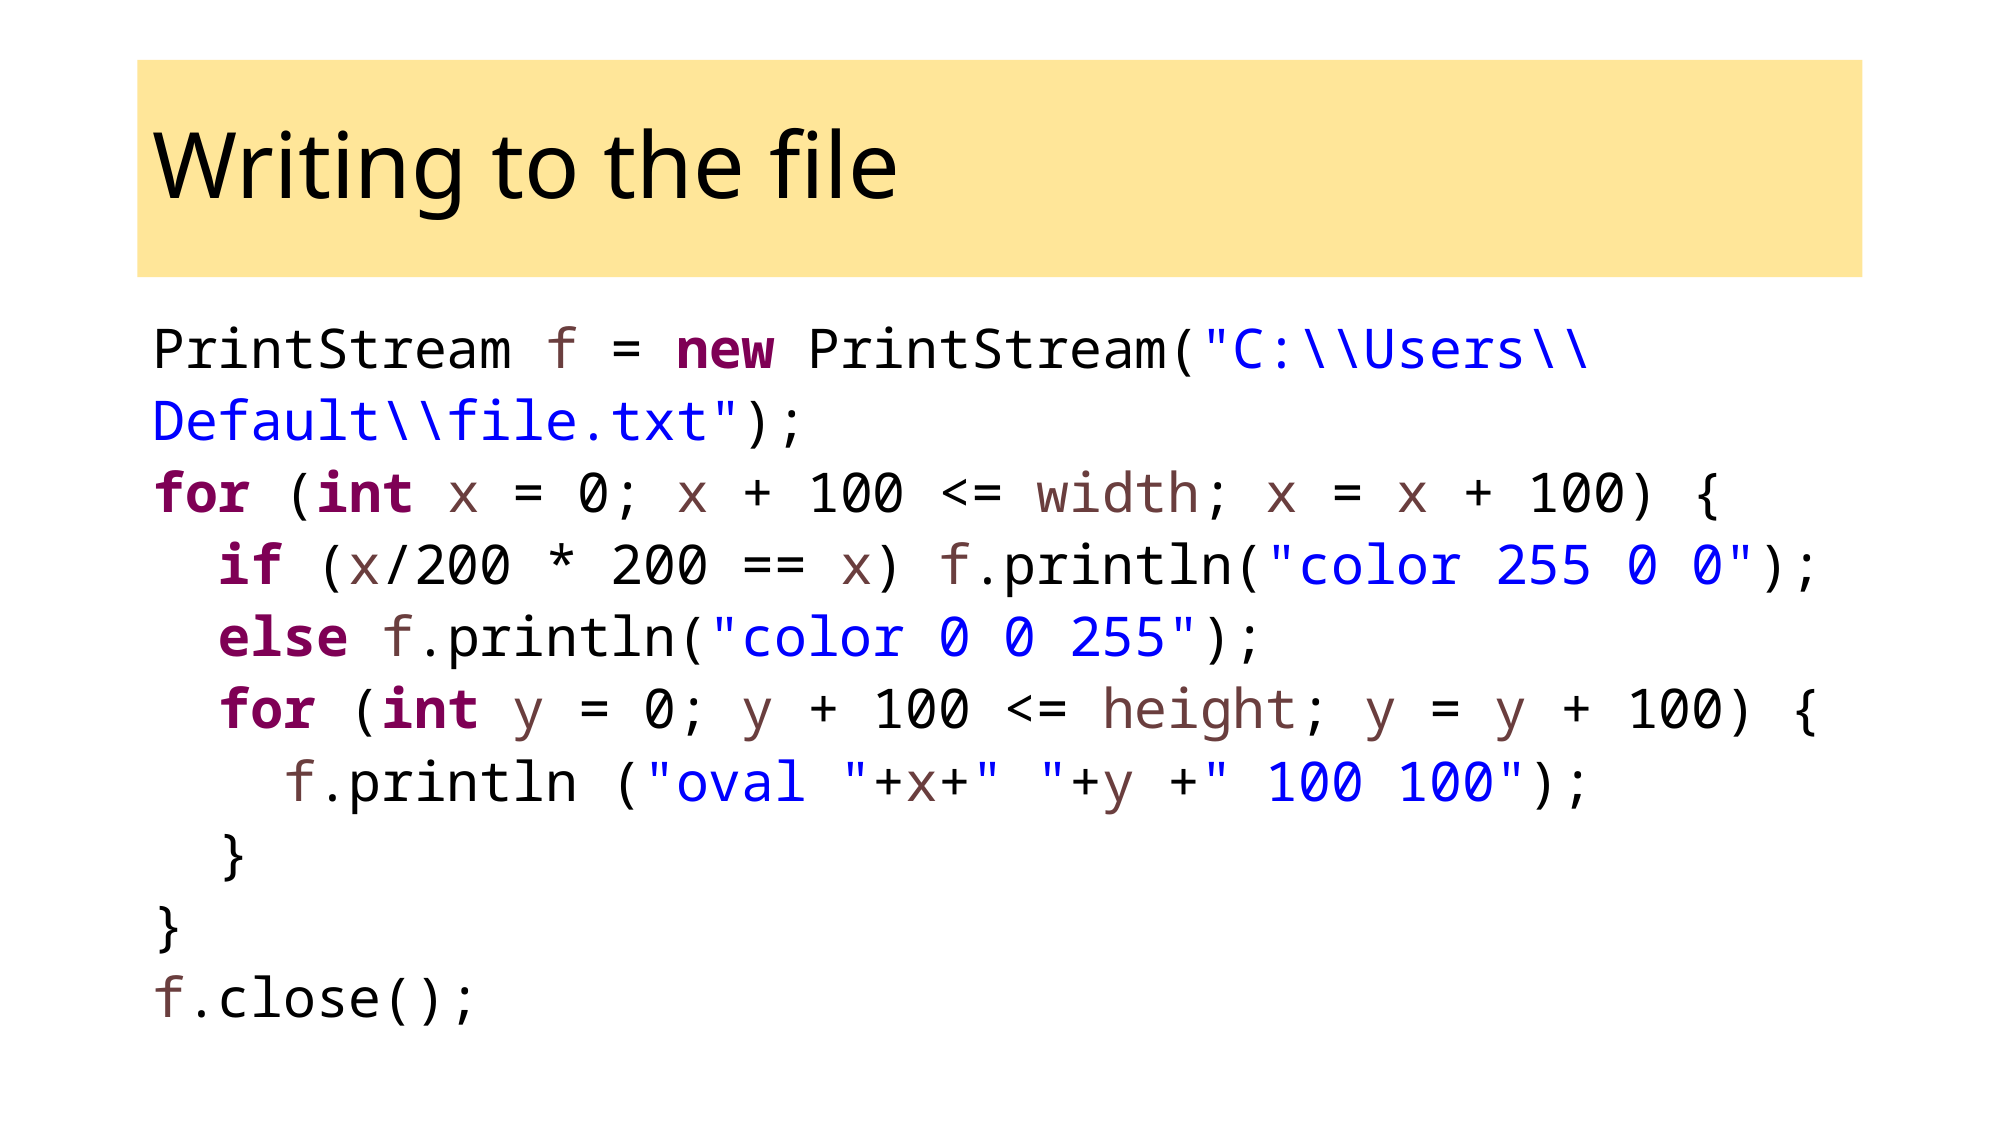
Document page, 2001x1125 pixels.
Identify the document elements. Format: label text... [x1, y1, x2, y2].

text_box Writing to the file [137, 59, 1863, 278]
text_box PrintStream f = new PrintStream("C:\\Users\\Default\\file.txt"); for (int x = 0; x + 100 <= width; x = x + 100) { if (x/200 * 200 == x) f.println("color 255 0 0"); else f.println("color 0 0 255"); for (int y = 0; y + 100 <= height; y = y + 100) { f.println ("oval "+x+" "+y +" 100 100"); } } f.close(); [137, 299, 1863, 1075]
